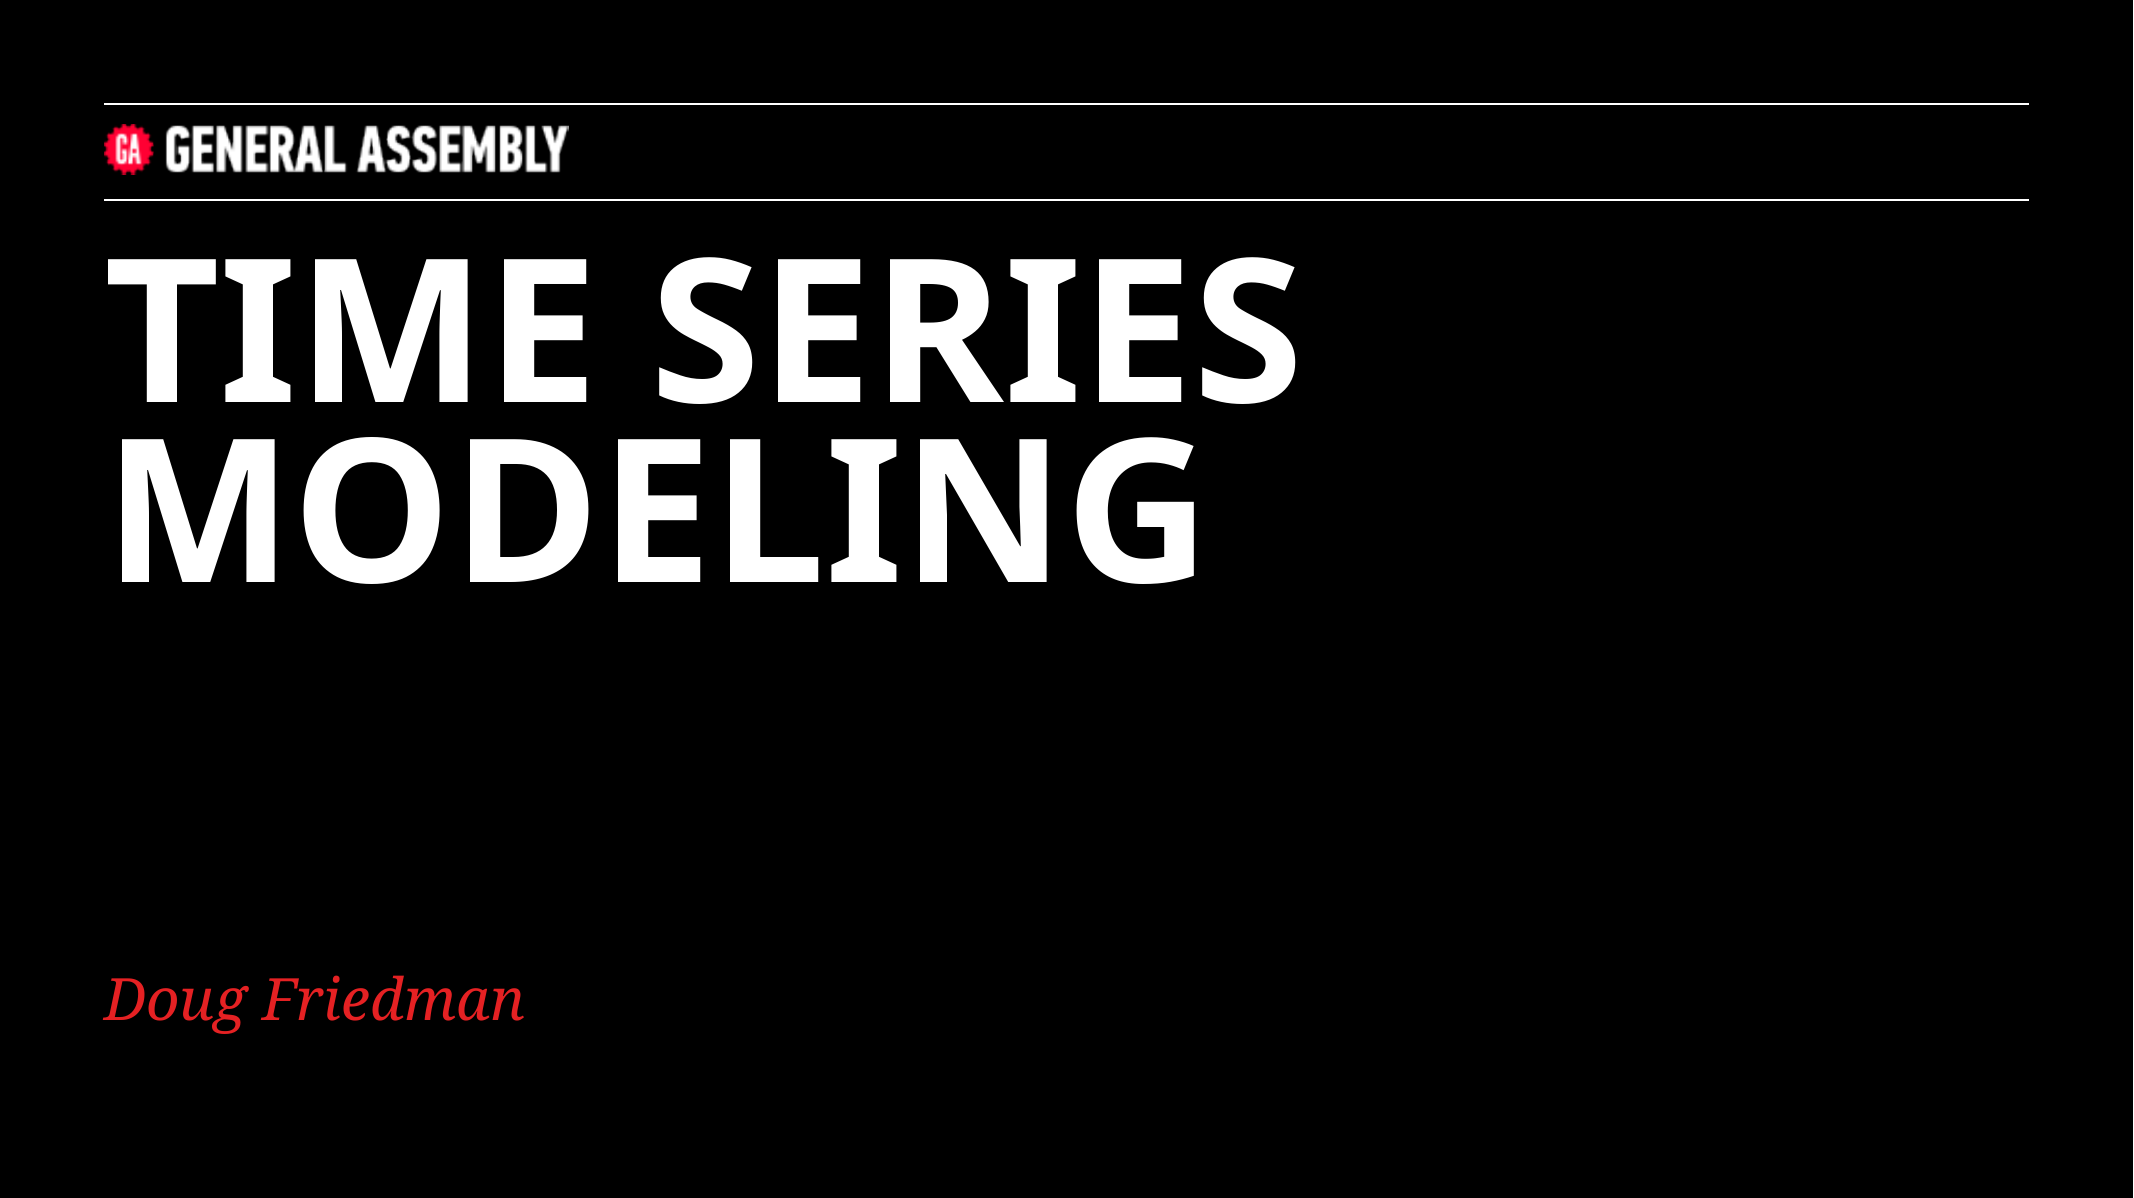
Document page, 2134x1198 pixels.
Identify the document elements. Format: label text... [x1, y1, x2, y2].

text_box TIME SERIES MODELING [104, 258, 2030, 869]
text_box Doug Friedman [104, 947, 2030, 1090]
picture [104, 124, 569, 175]
